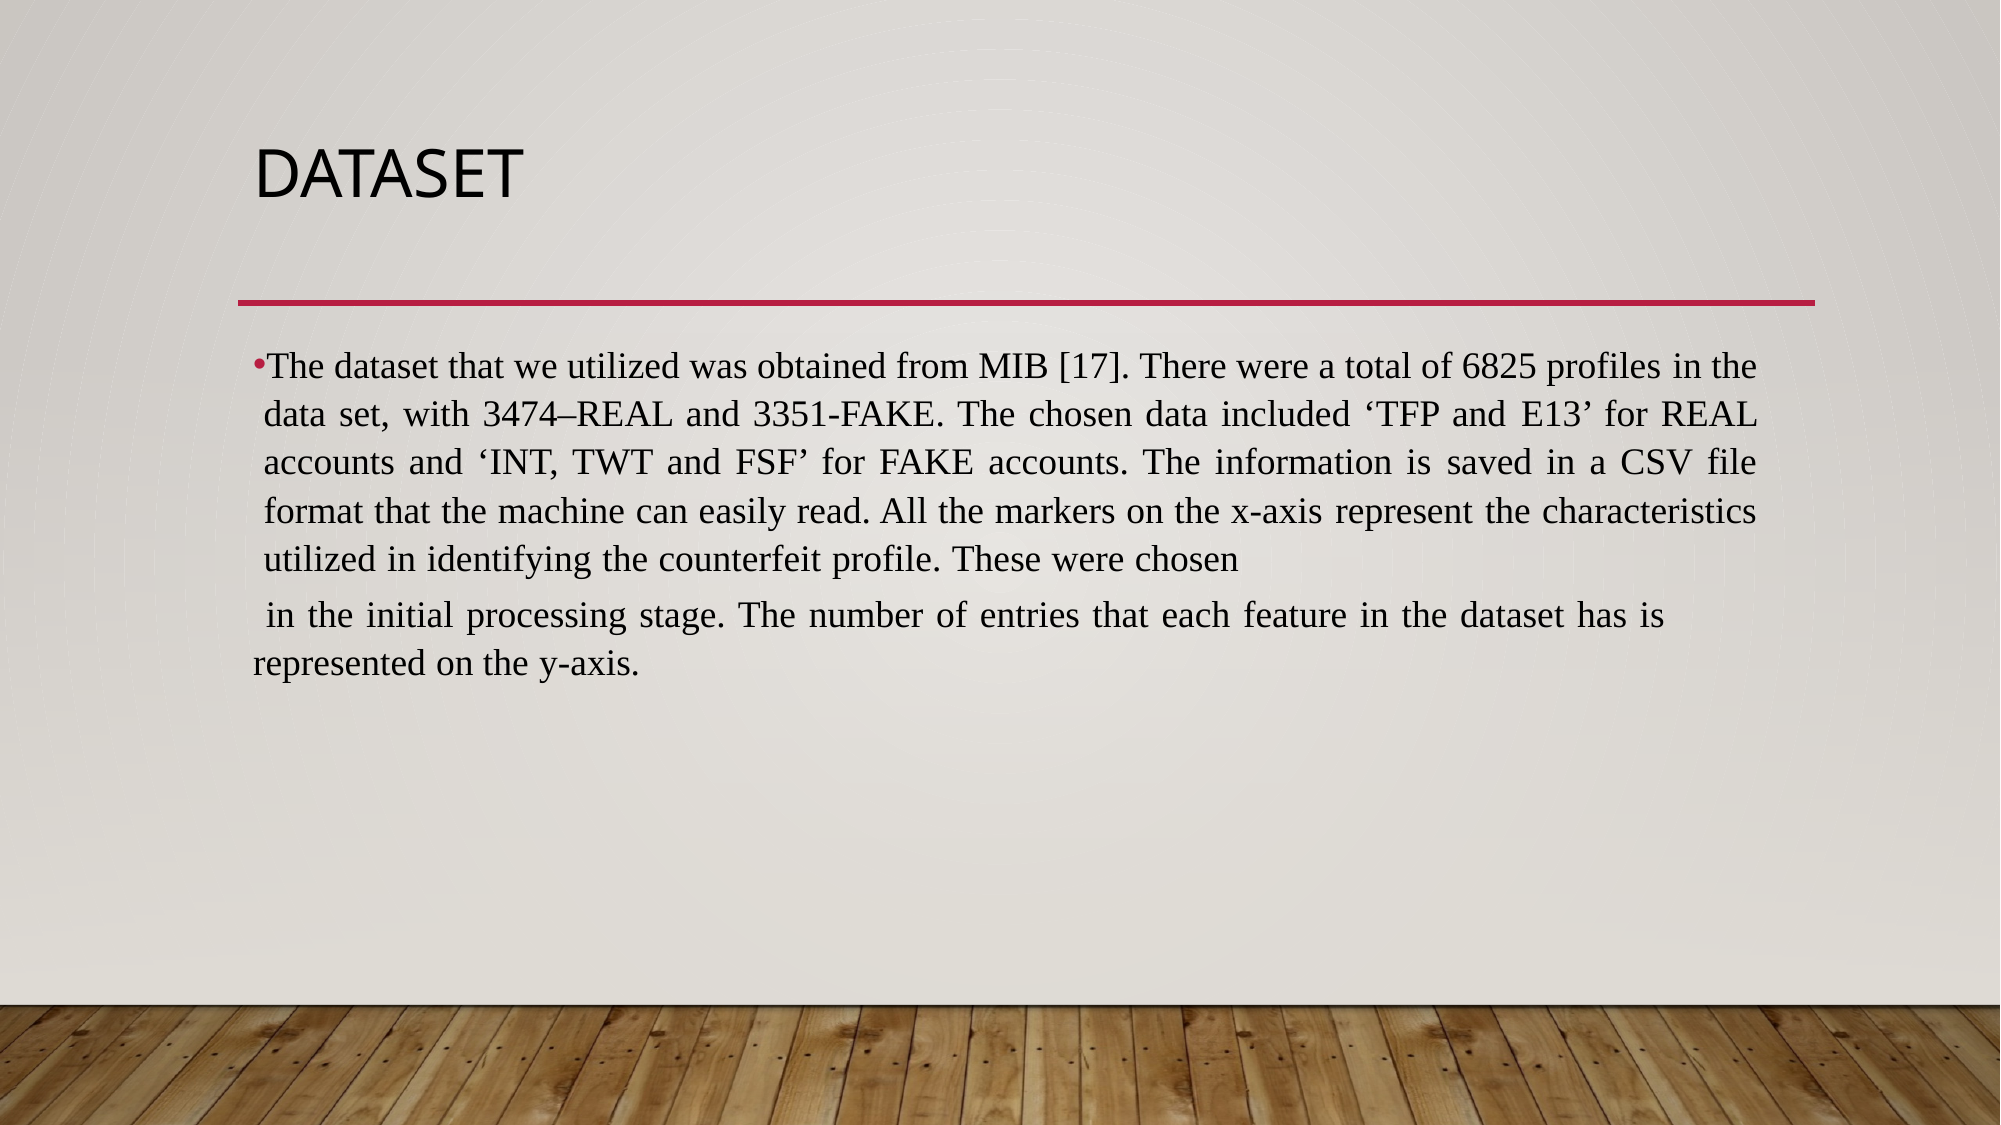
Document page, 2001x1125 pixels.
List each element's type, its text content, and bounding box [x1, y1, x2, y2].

picture [0, 1005, 2000, 1125]
list The dataset that we utilized was obtained from MIB [17]. There were a total of 6825 profiles in the data set, with 3474–REAL and 3351-FAKE. The chosen data included ‘TFP and E13’ for REAL accounts and ‘INT, TWT and FSF’ for FAKE accounts. The information is saved in a CSV file format that the machine can easily read. All the markers on the x-axis represent the characteristics utilized in identifying the counterfeit profile. These were chosen in the initial processing stage. The number of entries that each feature in the dataset has is represented on the y-axis. [238, 330, 1814, 897]
title Dataset [238, 131, 1814, 305]
